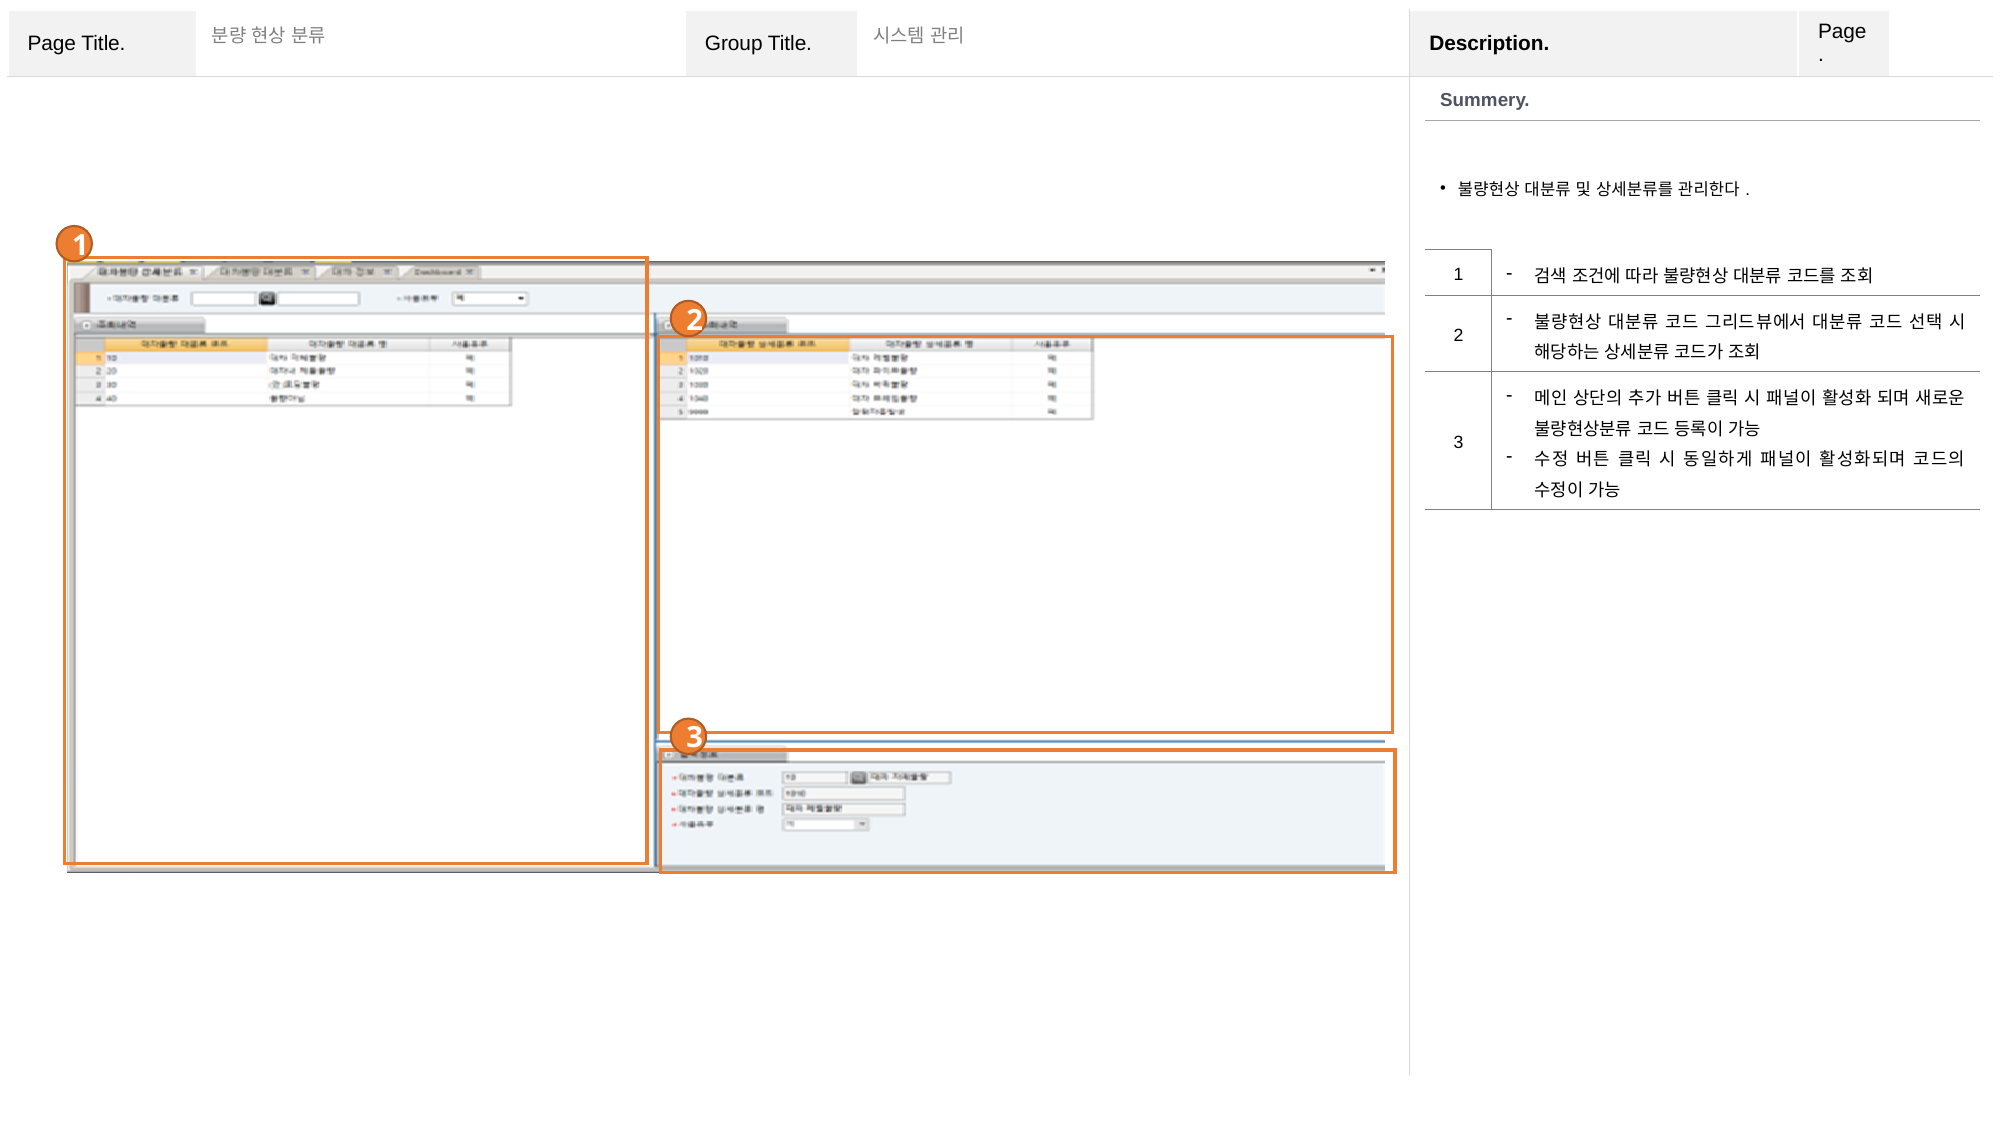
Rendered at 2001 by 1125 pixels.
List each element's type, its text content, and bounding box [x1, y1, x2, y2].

table_cell 3 [1425, 372, 1491, 509]
table_cell 메인 상단의 추가 버튼 클릭 시 패널이 활성화 되며 새로운 불량현상분류 코드 등록이 가능 수정 버튼 클릭 시 동일하게 패널이 활성화되며 코드의 수정이 가능 [1492, 372, 1980, 509]
picture [67, 261, 1385, 873]
list 분량 현상 분류 [196, 18, 684, 55]
table_cell 불량현상 대분류 및 상세분류를 관리한다. [1425, 121, 1980, 249]
text_box [1385, 335, 1393, 733]
table_cell 2 [1425, 296, 1491, 371]
table_header Summery. [1425, 78, 1980, 120]
text_box 1 [55, 224, 93, 261]
table_cell 1 [1425, 250, 1491, 295]
list 시스템 관리 [858, 18, 1405, 55]
text_box [1385, 749, 1396, 873]
text_box [84, 256, 648, 261]
table_cell 검색 조건에 따라 불량현상 대분류 코드를 조회 [1492, 251, 1980, 295]
table_cell 불량현상 대분류 코드 그리드뷰에서 대분류 코드 선택 시 해당하는 상세분류 코드가 조회 [1492, 296, 1980, 371]
